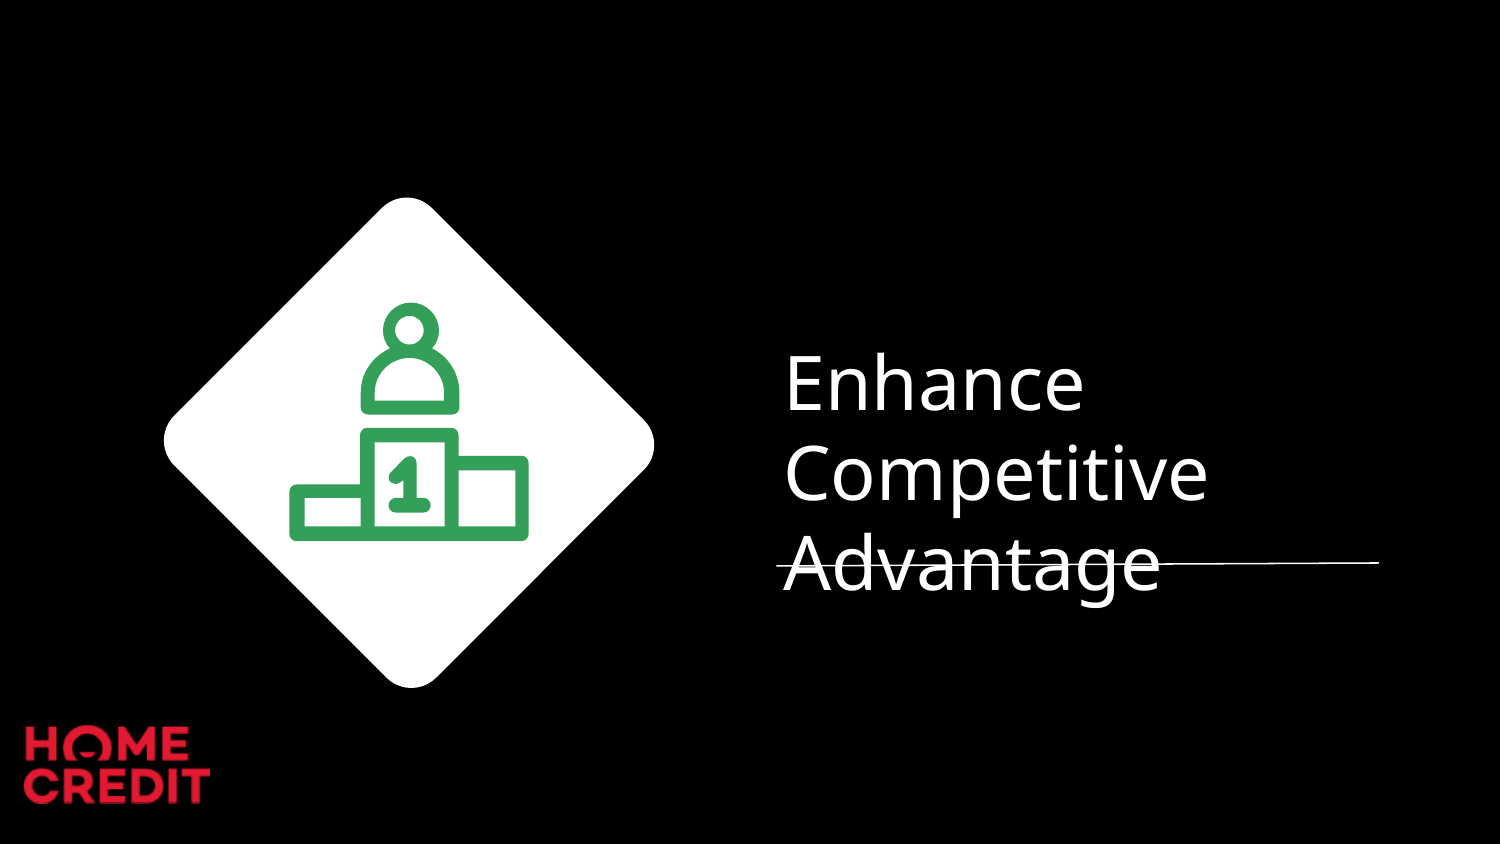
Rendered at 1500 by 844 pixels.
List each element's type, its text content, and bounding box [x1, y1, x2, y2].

text_box [163, 197, 655, 688]
title Enhance Competitive Advantage [768, 319, 1433, 408]
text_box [776, 562, 1380, 567]
picture [24, 725, 210, 804]
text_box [289, 302, 529, 542]
